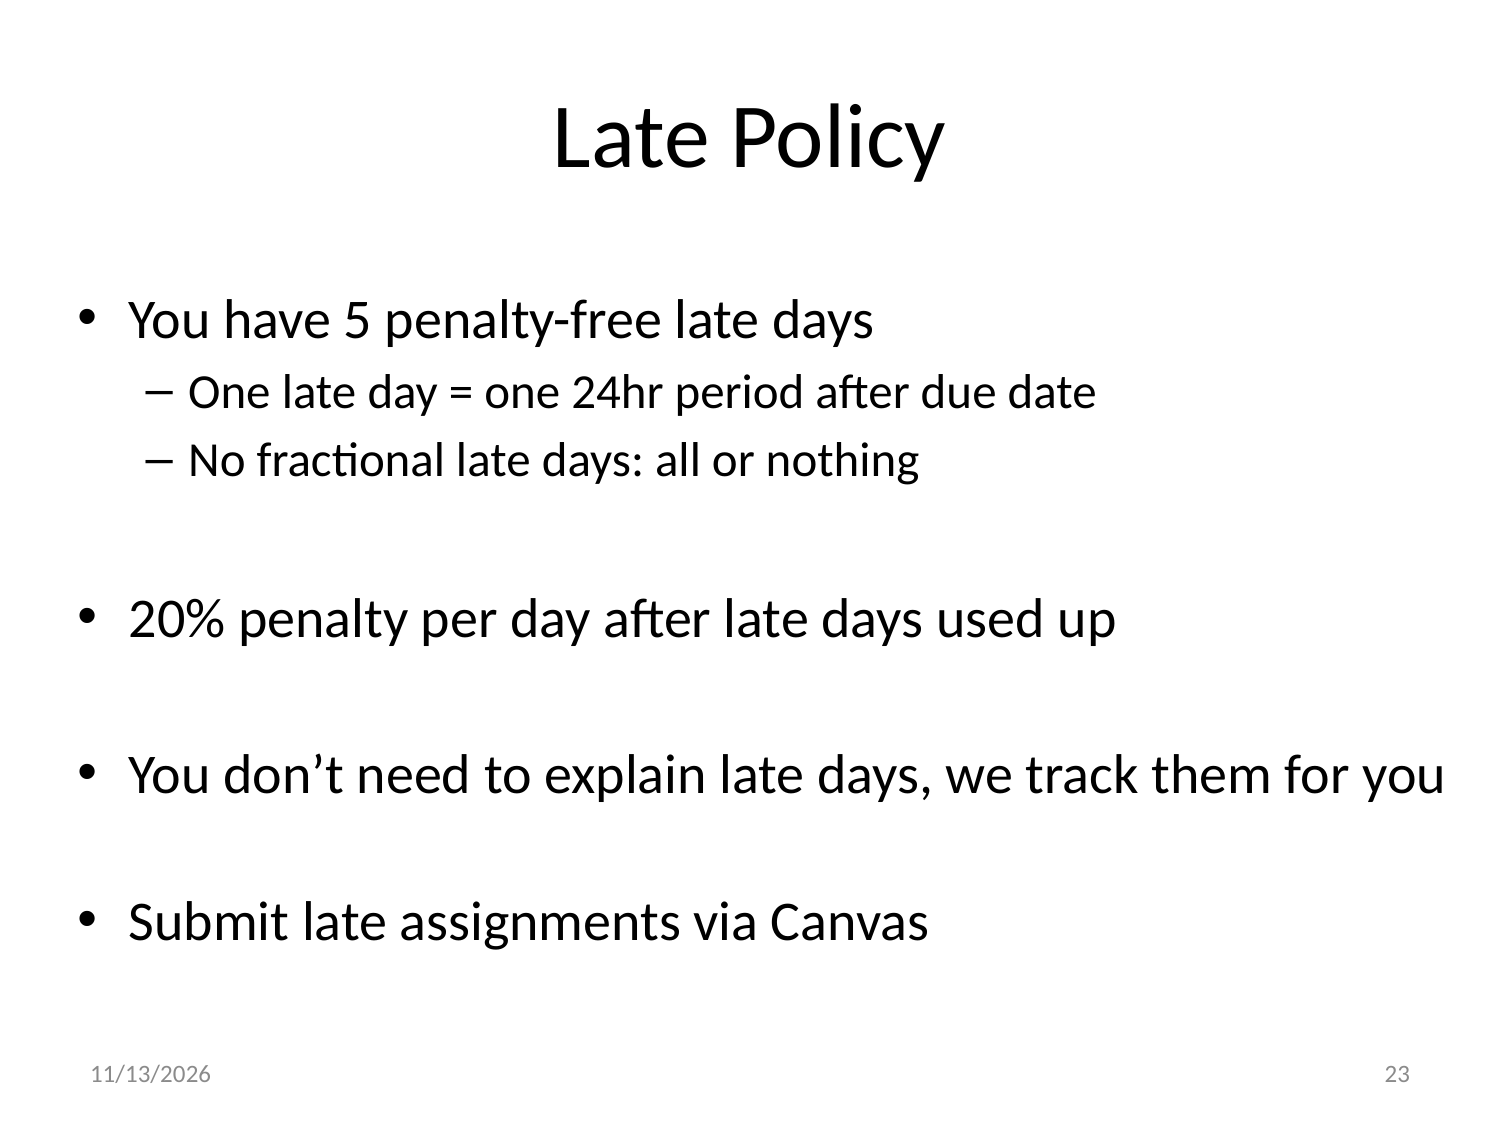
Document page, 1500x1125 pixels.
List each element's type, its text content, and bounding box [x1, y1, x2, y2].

list You have 5 penalty-free late days One late day = one 24hr period after due date No fractional late days: all or nothing 20% penalty per day after late days used up You don’t need to explain late days, we track them for you Submit late assignments via Canvas [62, 275, 1488, 1013]
title Late Policy [75, 37, 1425, 225]
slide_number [75, 1042, 425, 1103]
slide_number 23 [1074, 1042, 1425, 1103]
